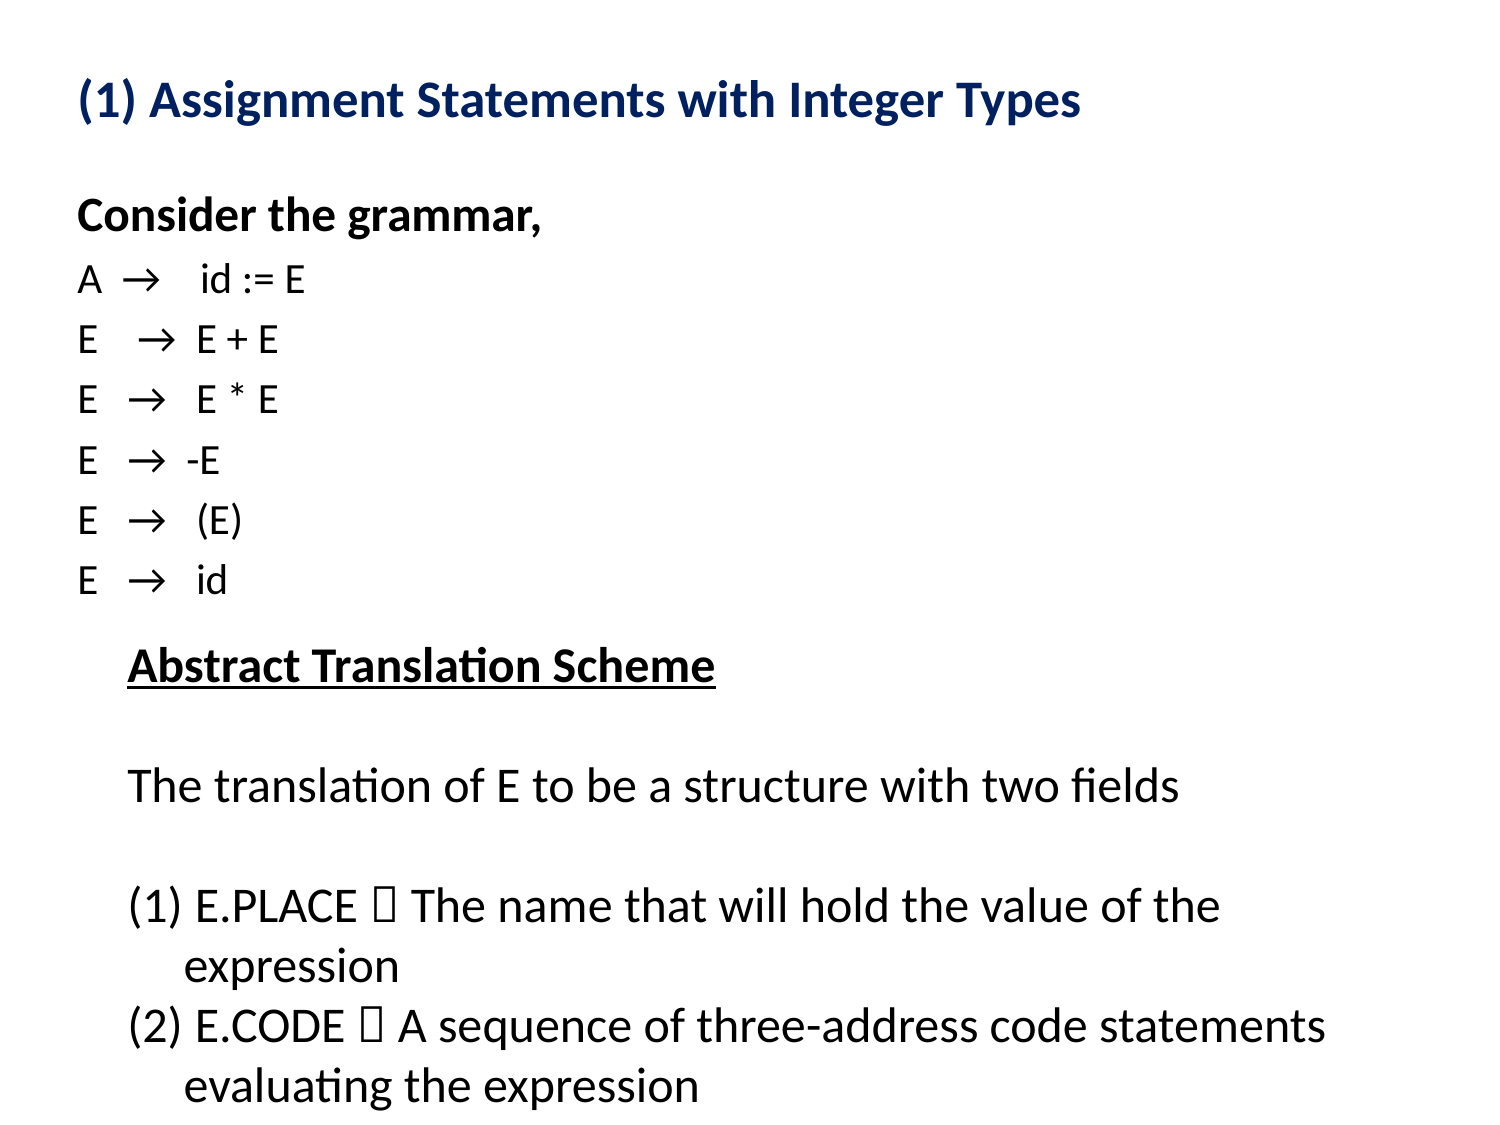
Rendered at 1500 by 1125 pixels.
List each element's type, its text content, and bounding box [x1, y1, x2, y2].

text_box Abstract Translation Scheme The translation of E to be a structure with two fields E.PLACE  The name that will hold the value of the expression E.CODE  A sequence of three-address code statements evaluating the expression [112, 625, 1388, 1120]
list Consider the grammar, A → id := E E → E + E E → E * E E → -E E → (E) E → id [62, 174, 788, 613]
title (1) Assignment Statements with Integer Types [62, 37, 1338, 155]
